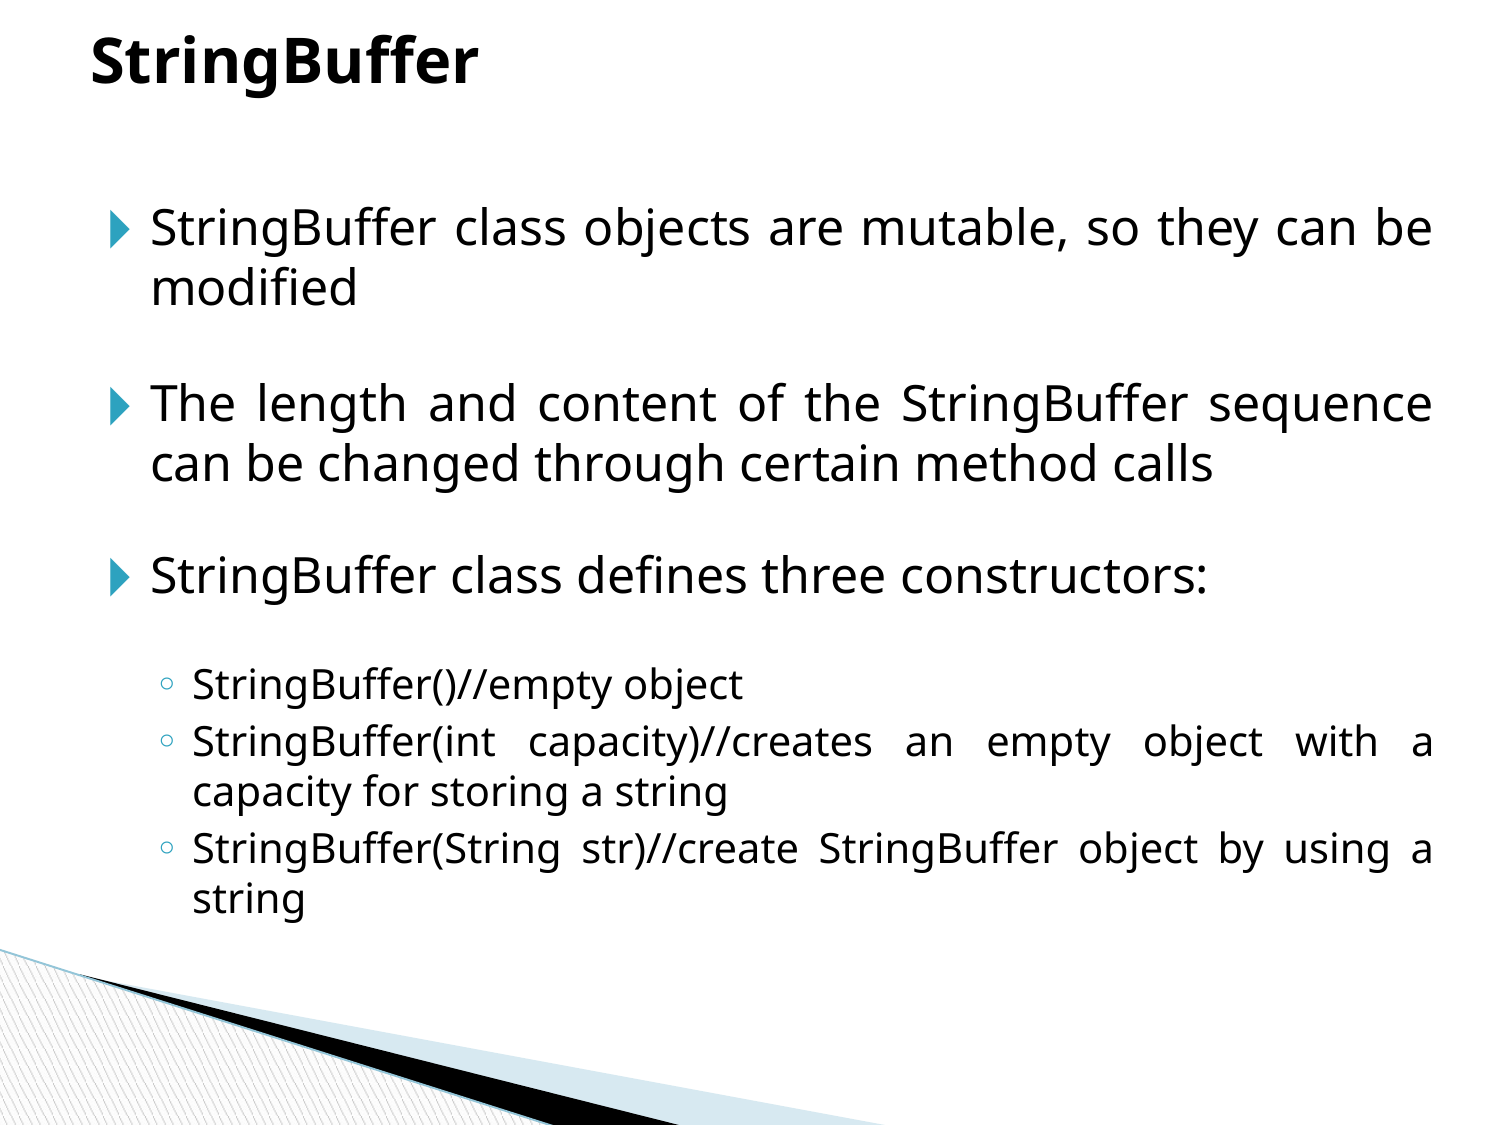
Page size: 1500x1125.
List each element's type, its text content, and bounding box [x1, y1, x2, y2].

title StringBuffer [75, 12, 1425, 104]
list StringBuffer class objects are mutable, so they can be modified The length and content of the StringBuffer sequence can be changed through certain method calls StringBuffer class defines three constructors: StringBuffer()//empty object StringBuffer(int capacity)//creates an empty object with a capacity for storing a string StringBuffer(String str)//create StringBuffer object by using a string [75, 187, 1450, 1050]
